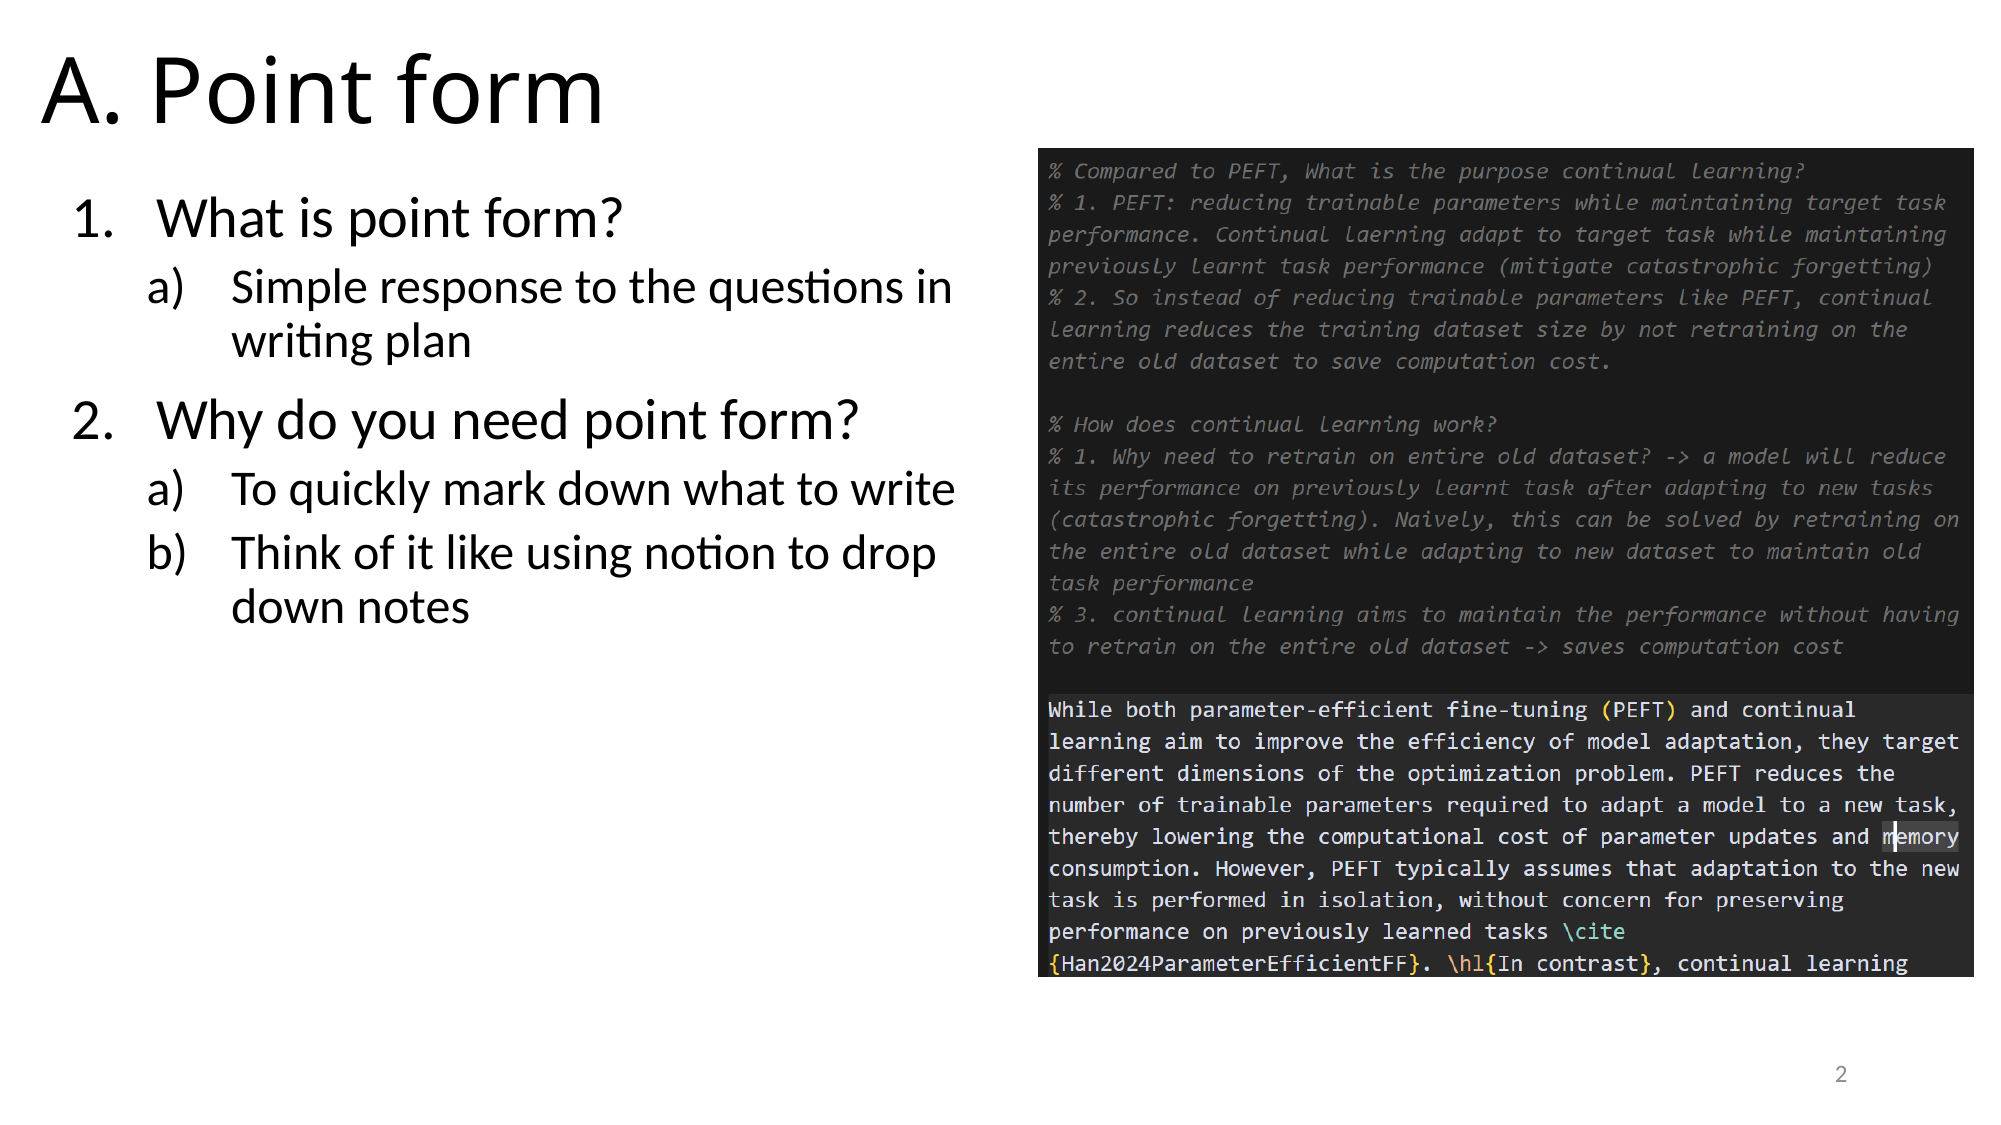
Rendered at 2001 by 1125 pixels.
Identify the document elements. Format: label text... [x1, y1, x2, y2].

picture [1038, 148, 1974, 977]
slide_number 2 [1412, 1042, 1863, 1103]
list What is point form? Simple response to the questions in writing plan Why do you need point form? To quickly mark down what to write Think of it like using notion to drop down notes [56, 179, 1017, 893]
title A. Point form [26, 0, 1752, 203]
